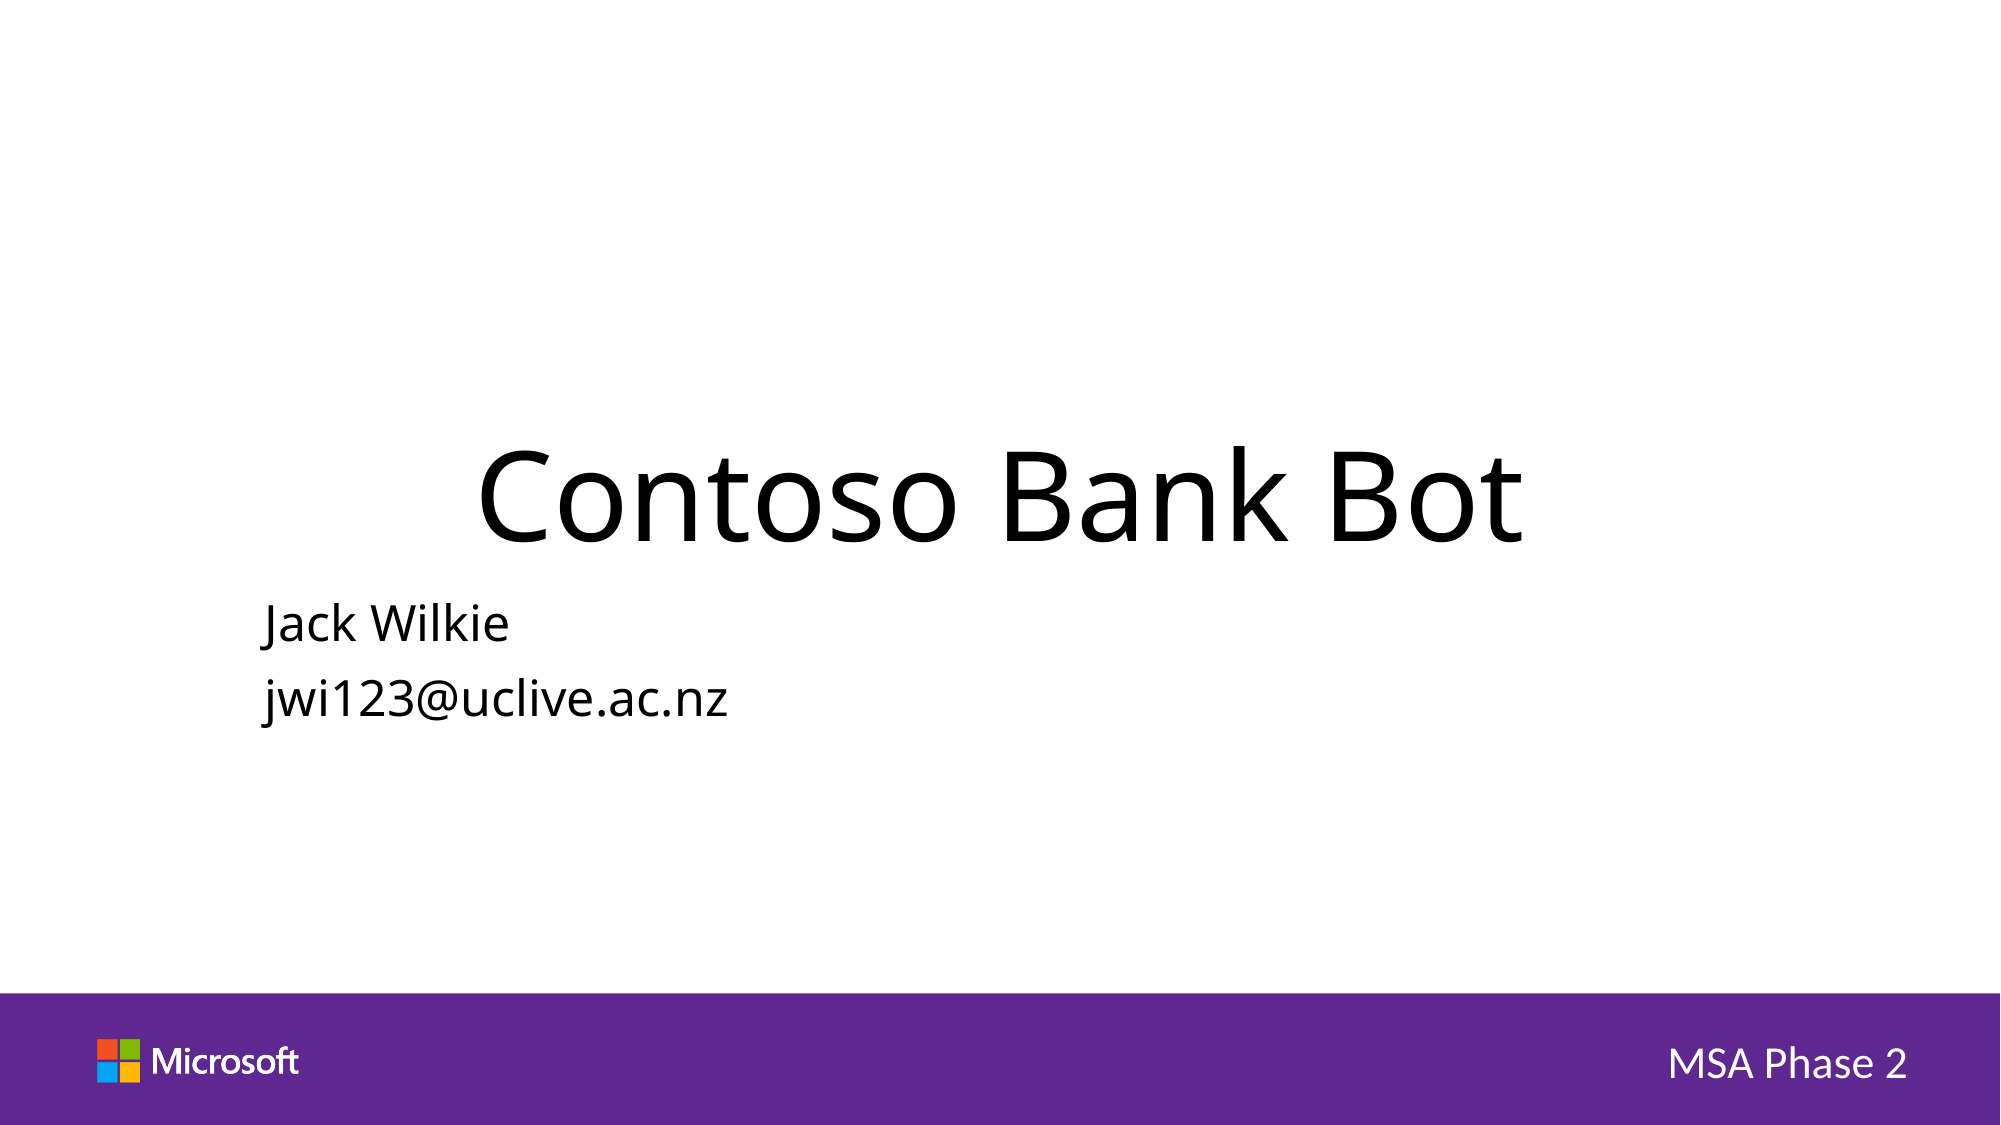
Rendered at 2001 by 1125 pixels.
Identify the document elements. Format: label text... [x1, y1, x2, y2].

title Contoso Bank Bot [249, 184, 1750, 576]
subtitle Jack Wilkie jwi123@uclive.ac.nz [249, 590, 1750, 863]
picture [69, 1013, 326, 1108]
